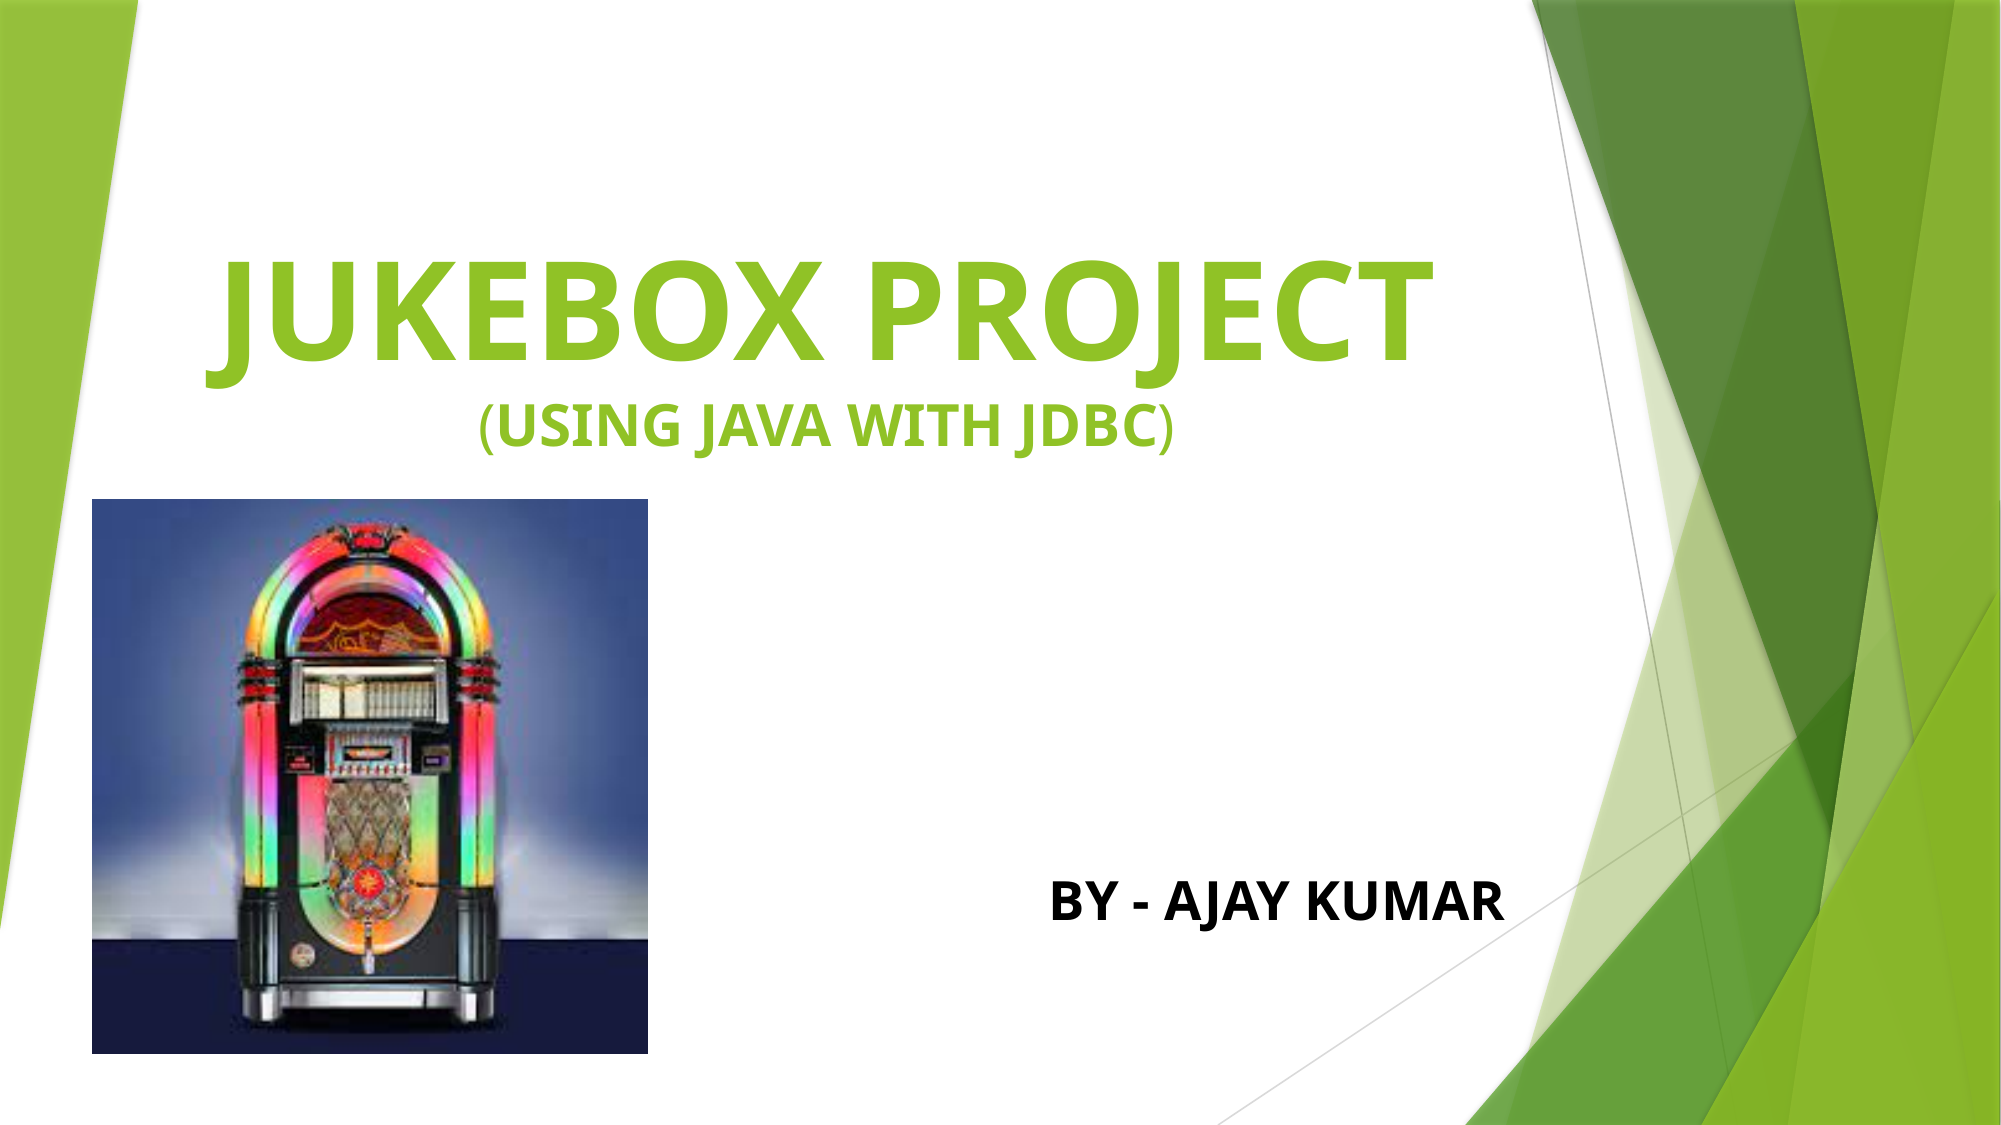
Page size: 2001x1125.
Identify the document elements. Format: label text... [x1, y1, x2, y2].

subtitle BY - AJAY KUMAR [653, 660, 1522, 1024]
picture [92, 498, 648, 1055]
title JUKEBOX PROJECT (USING JAVA WITH JDBC) [132, 71, 1522, 466]
